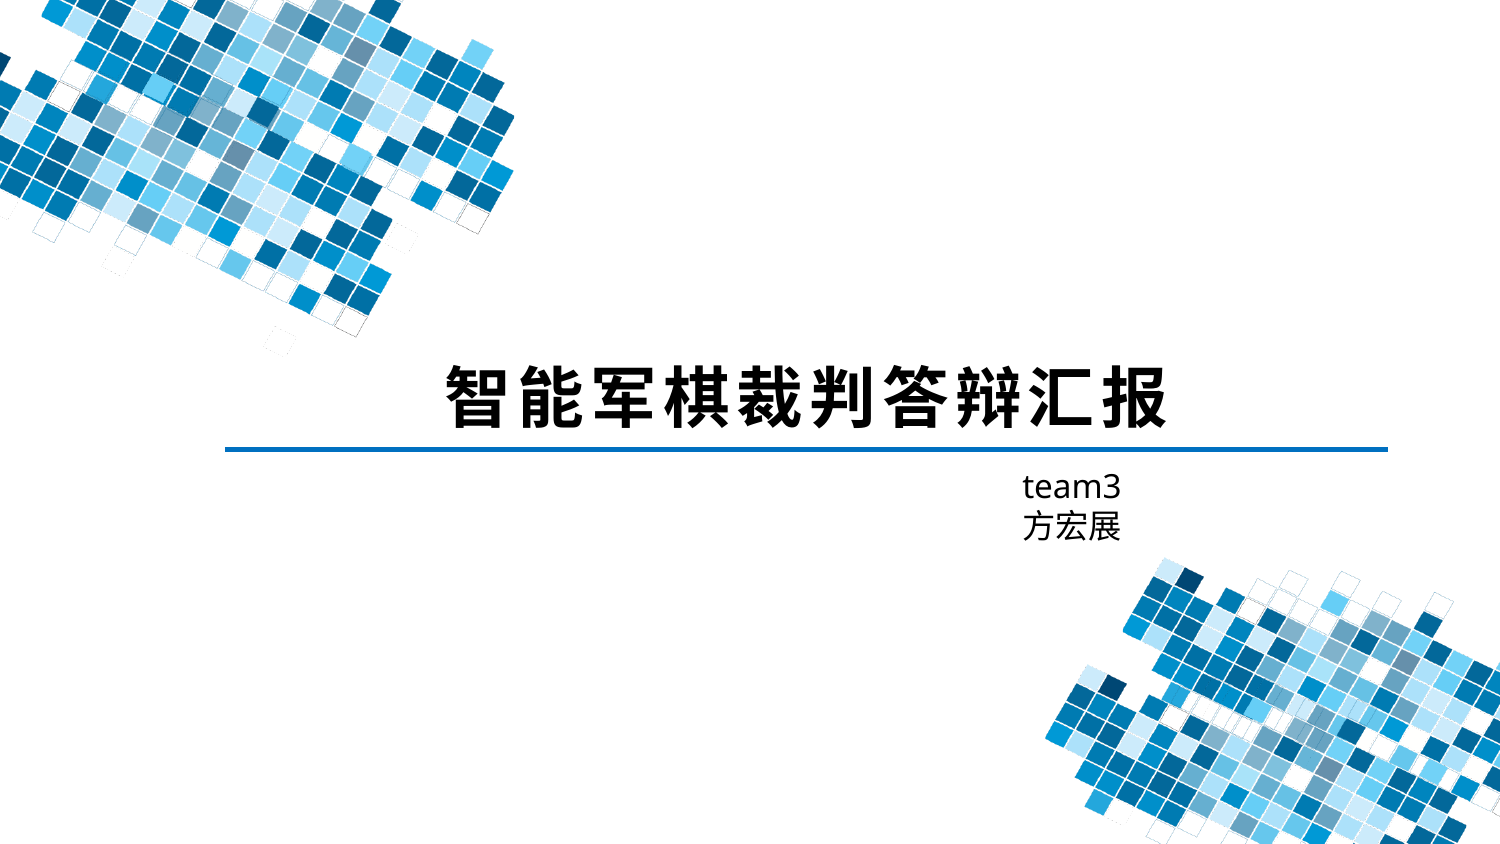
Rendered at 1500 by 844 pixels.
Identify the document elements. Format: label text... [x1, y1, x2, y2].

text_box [1045, 551, 1500, 844]
text_box team3 方宏展 [844, 457, 1300, 553]
text_box 智能军棋裁判答辩汇报 [240, 348, 1373, 444]
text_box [0, 0, 515, 363]
